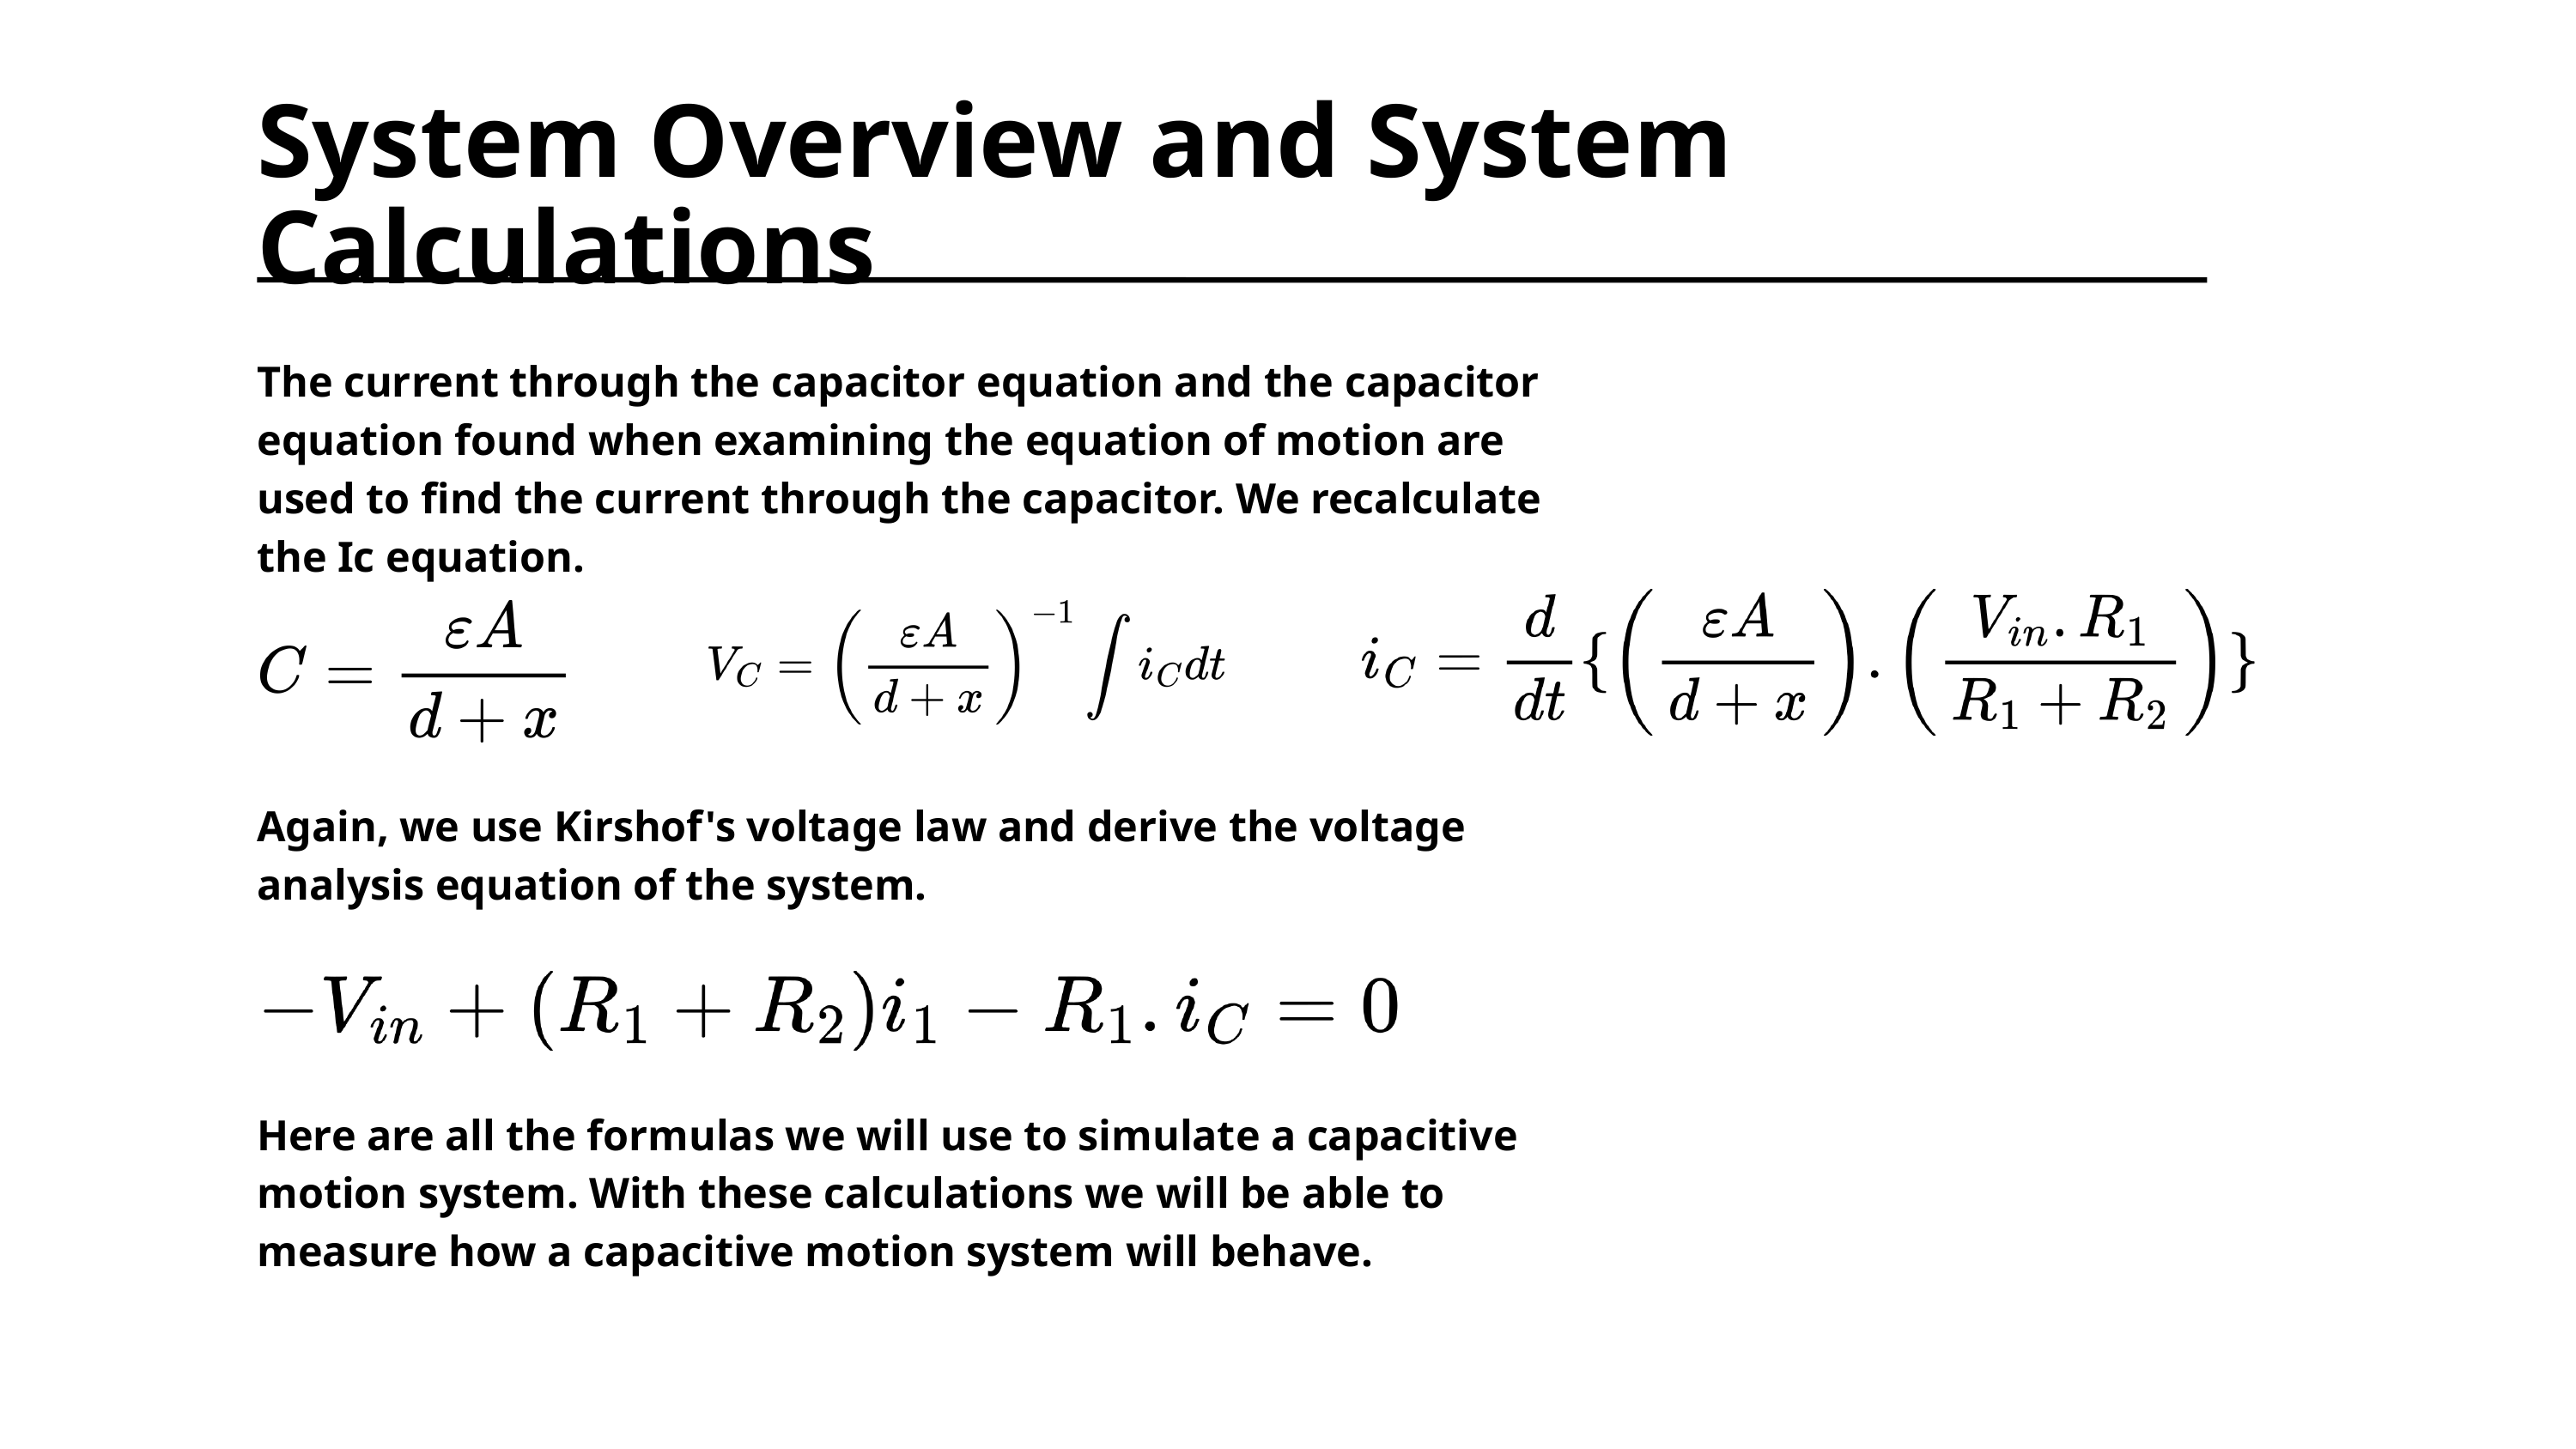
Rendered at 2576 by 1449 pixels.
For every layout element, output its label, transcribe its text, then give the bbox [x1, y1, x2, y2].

text_box Again, we use Kirshof's voltage law and derive the voltage analysis equation of the system. [257, 791, 2576, 908]
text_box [257, 600, 574, 743]
text_box The current through the capacitor equation and the capacitor equation found when examining the equation of motion are used to find the current through the capacitor. We recalculate the Ic equation. [257, 347, 2576, 580]
text_box Here are all the formulas we will use to simulate a capacitive motion system. With these calculations we will be able to measure how a capacitive motion system will behave. [257, 1100, 2576, 1276]
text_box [706, 600, 1226, 724]
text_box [257, 970, 1400, 1052]
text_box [1359, 589, 2258, 736]
text_box System Overview and System Calculations [257, 91, 2328, 304]
